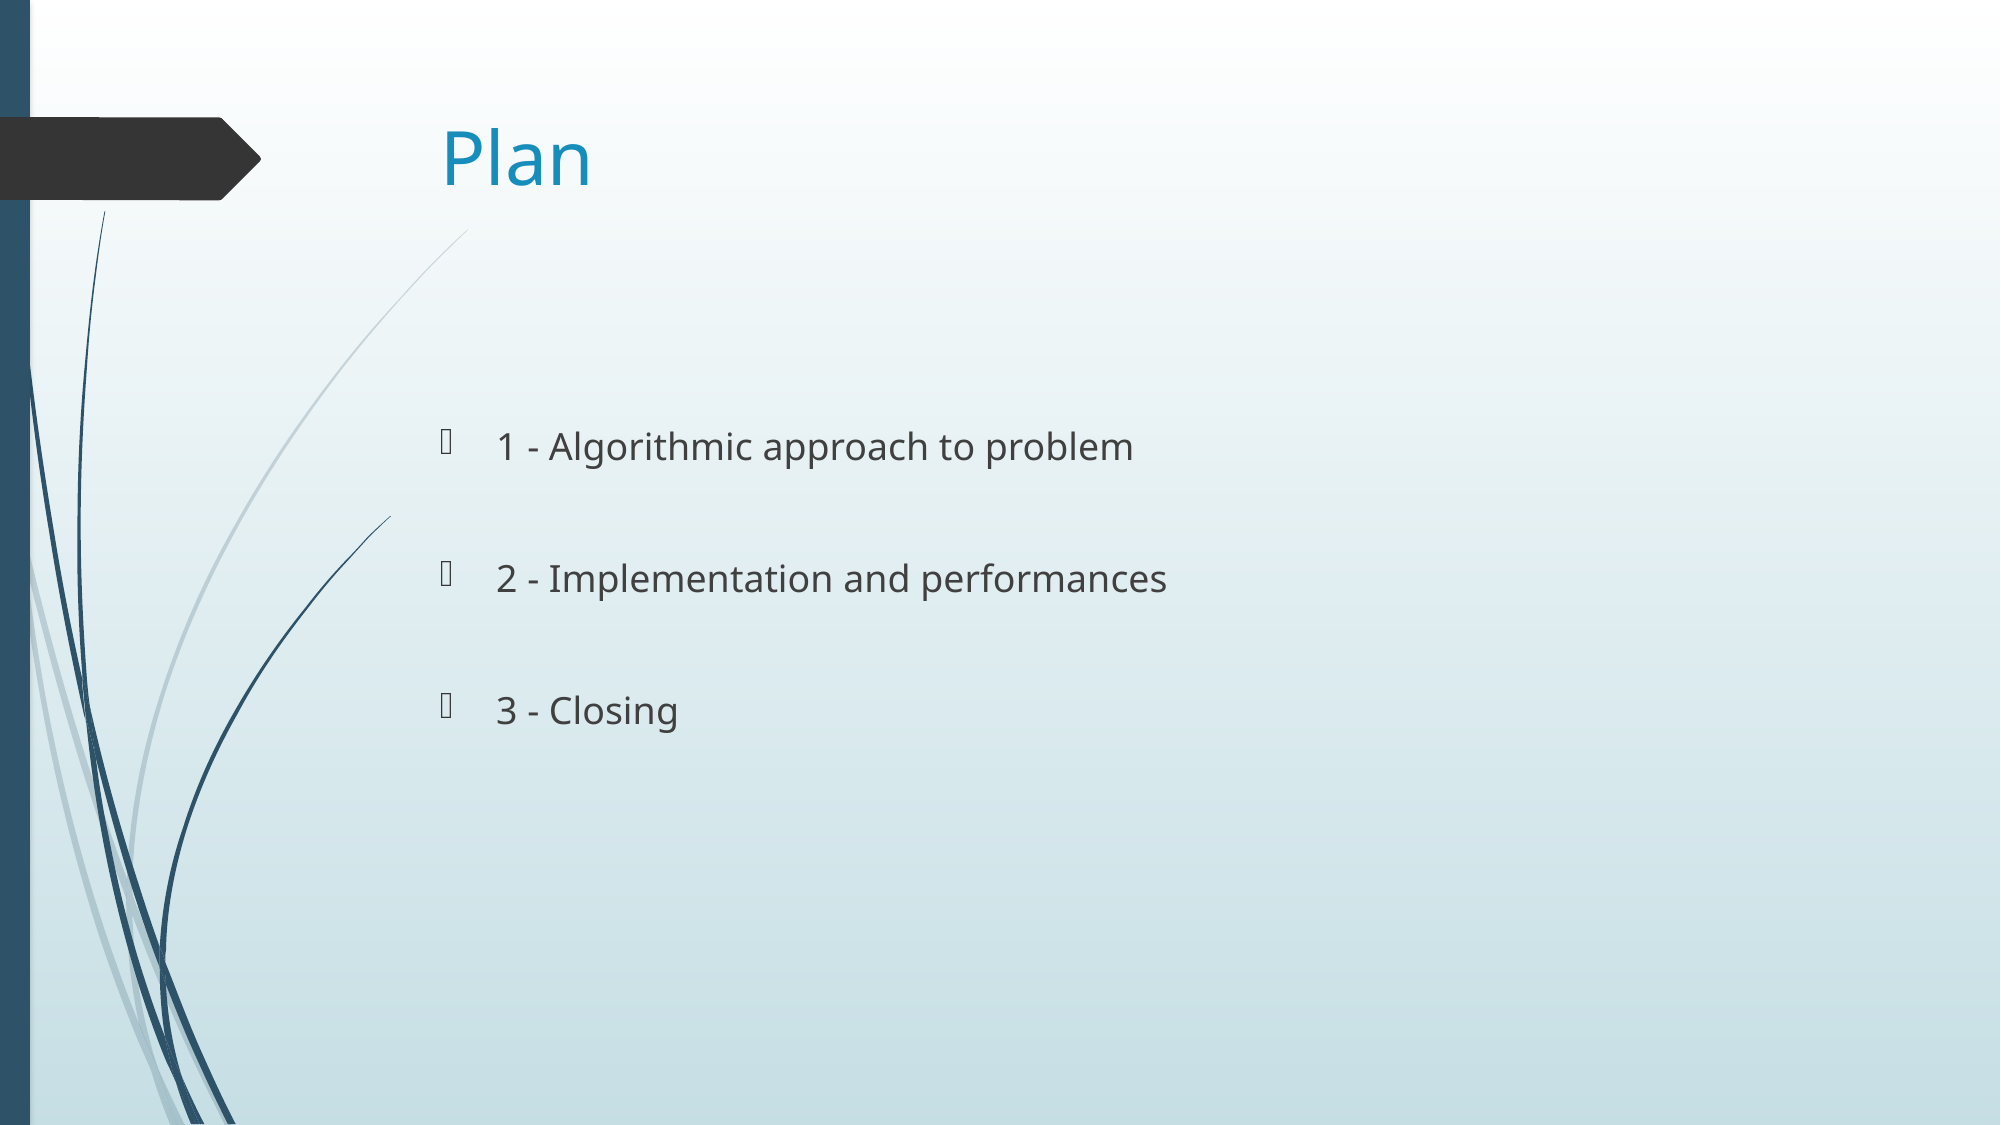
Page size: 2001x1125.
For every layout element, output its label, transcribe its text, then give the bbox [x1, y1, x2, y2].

list 1 - Algorithmic approach to problem 2 - Implementation and performances 3 - Closing [424, 350, 1888, 970]
title Plan [425, 102, 1888, 313]
